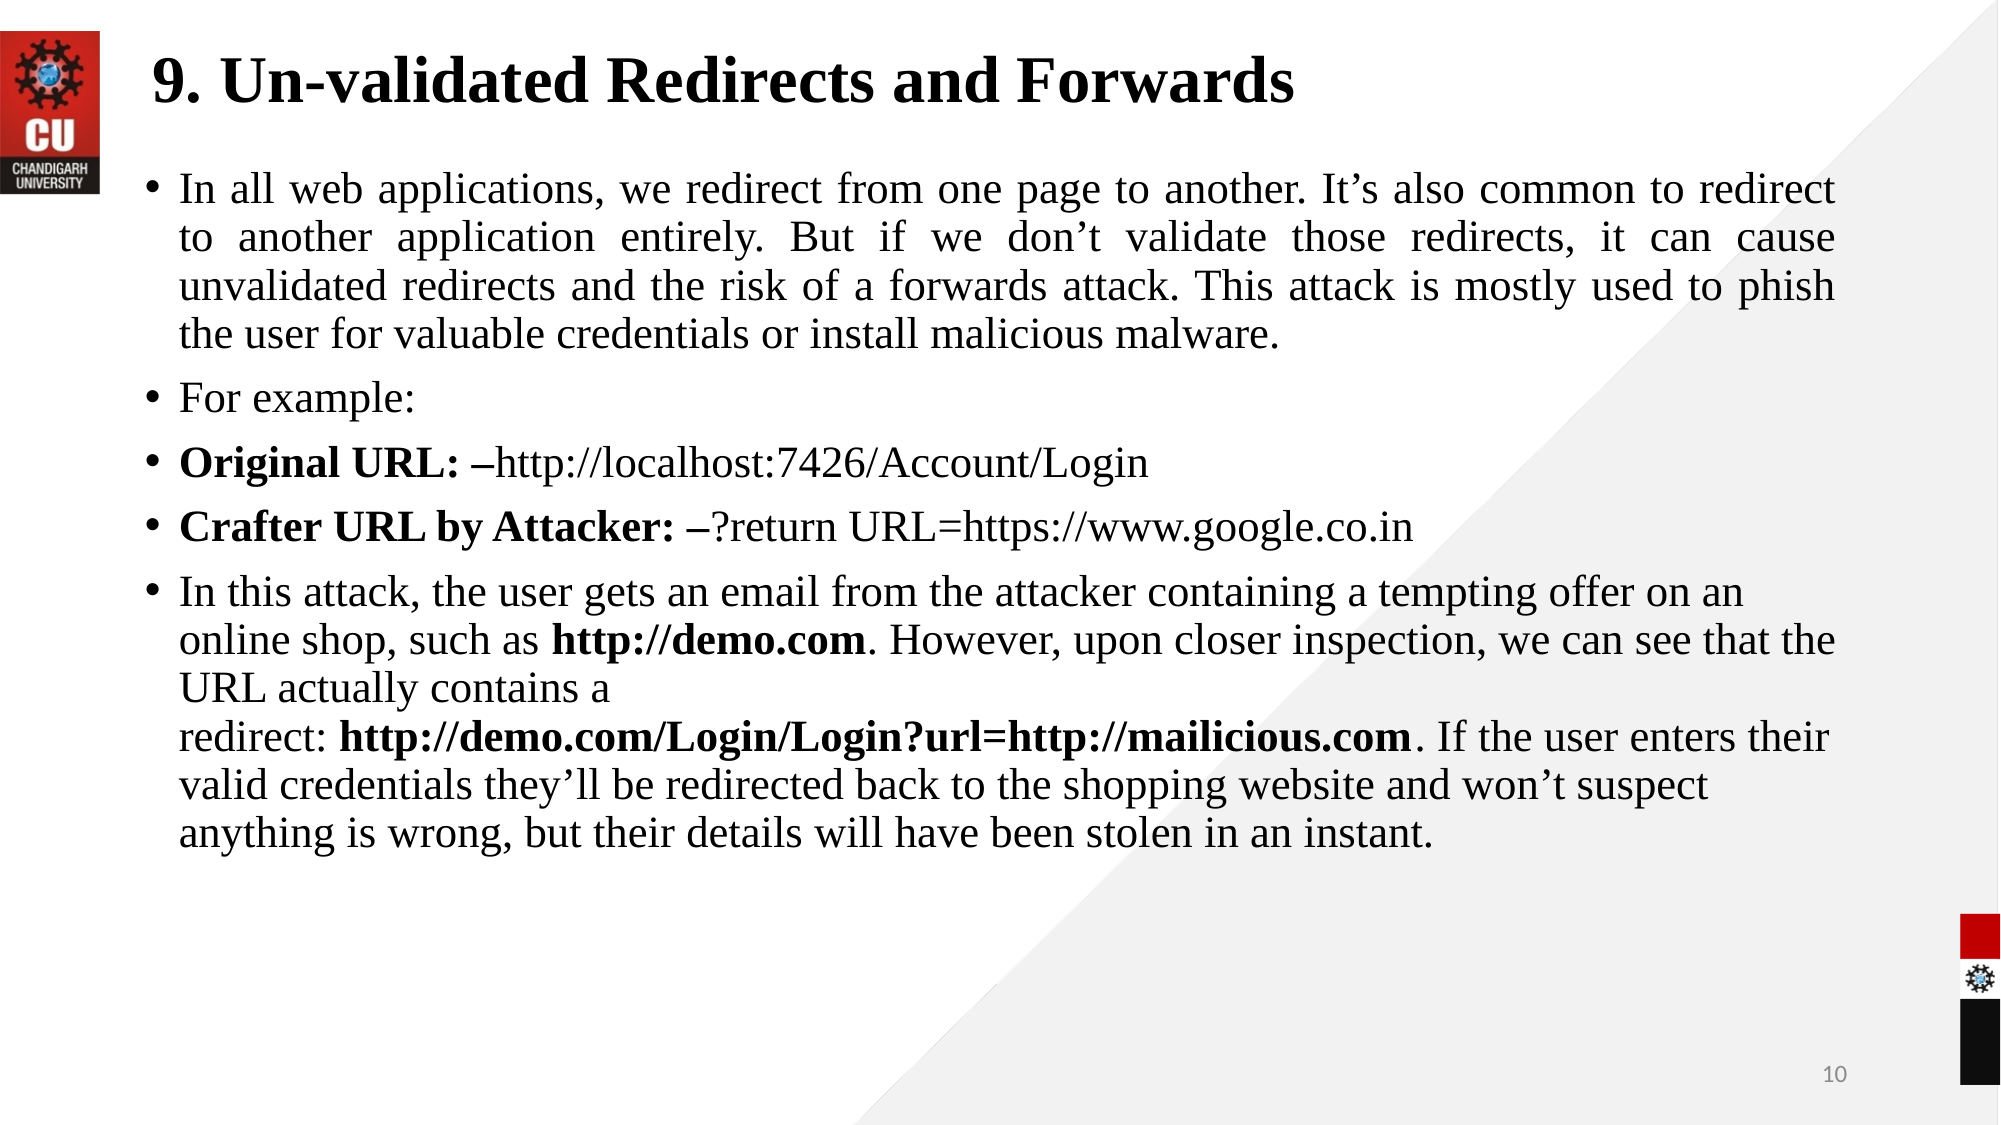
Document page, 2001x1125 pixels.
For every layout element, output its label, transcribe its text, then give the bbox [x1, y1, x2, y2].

title 9. Un-validated Redirects and Forwards [137, 80, 1863, 161]
picture [0, 0, 2001, 1125]
list In all web applications, we redirect from one page to another. It’s also common to redirect to another application entirely. But if we don’t validate those redirects, it can cause unvalidated redirects and the risk of a forwards attack. This attack is mostly used to phish the user for valuable credentials or install malicious malware. For example: Original URL: –http://localhost:7426/Account/Login Crafter URL by Attacker: –?return URL=https://www.google.co.in In this attack, the user gets an email from the attacker containing a tempting offer on an online shop, such as http://demo.com. However, upon closer inspection, we can see that the URL actually contains a redirect: http://demo.com/Login/Login?url=http://mailicious.com. If the user enters their valid credentials they’ll be redirected back to the shopping website and won’t suspect anything is wrong, but their details will have been stolen in an instant. [129, 157, 1855, 872]
slide_number 10 [1412, 1042, 1863, 1103]
